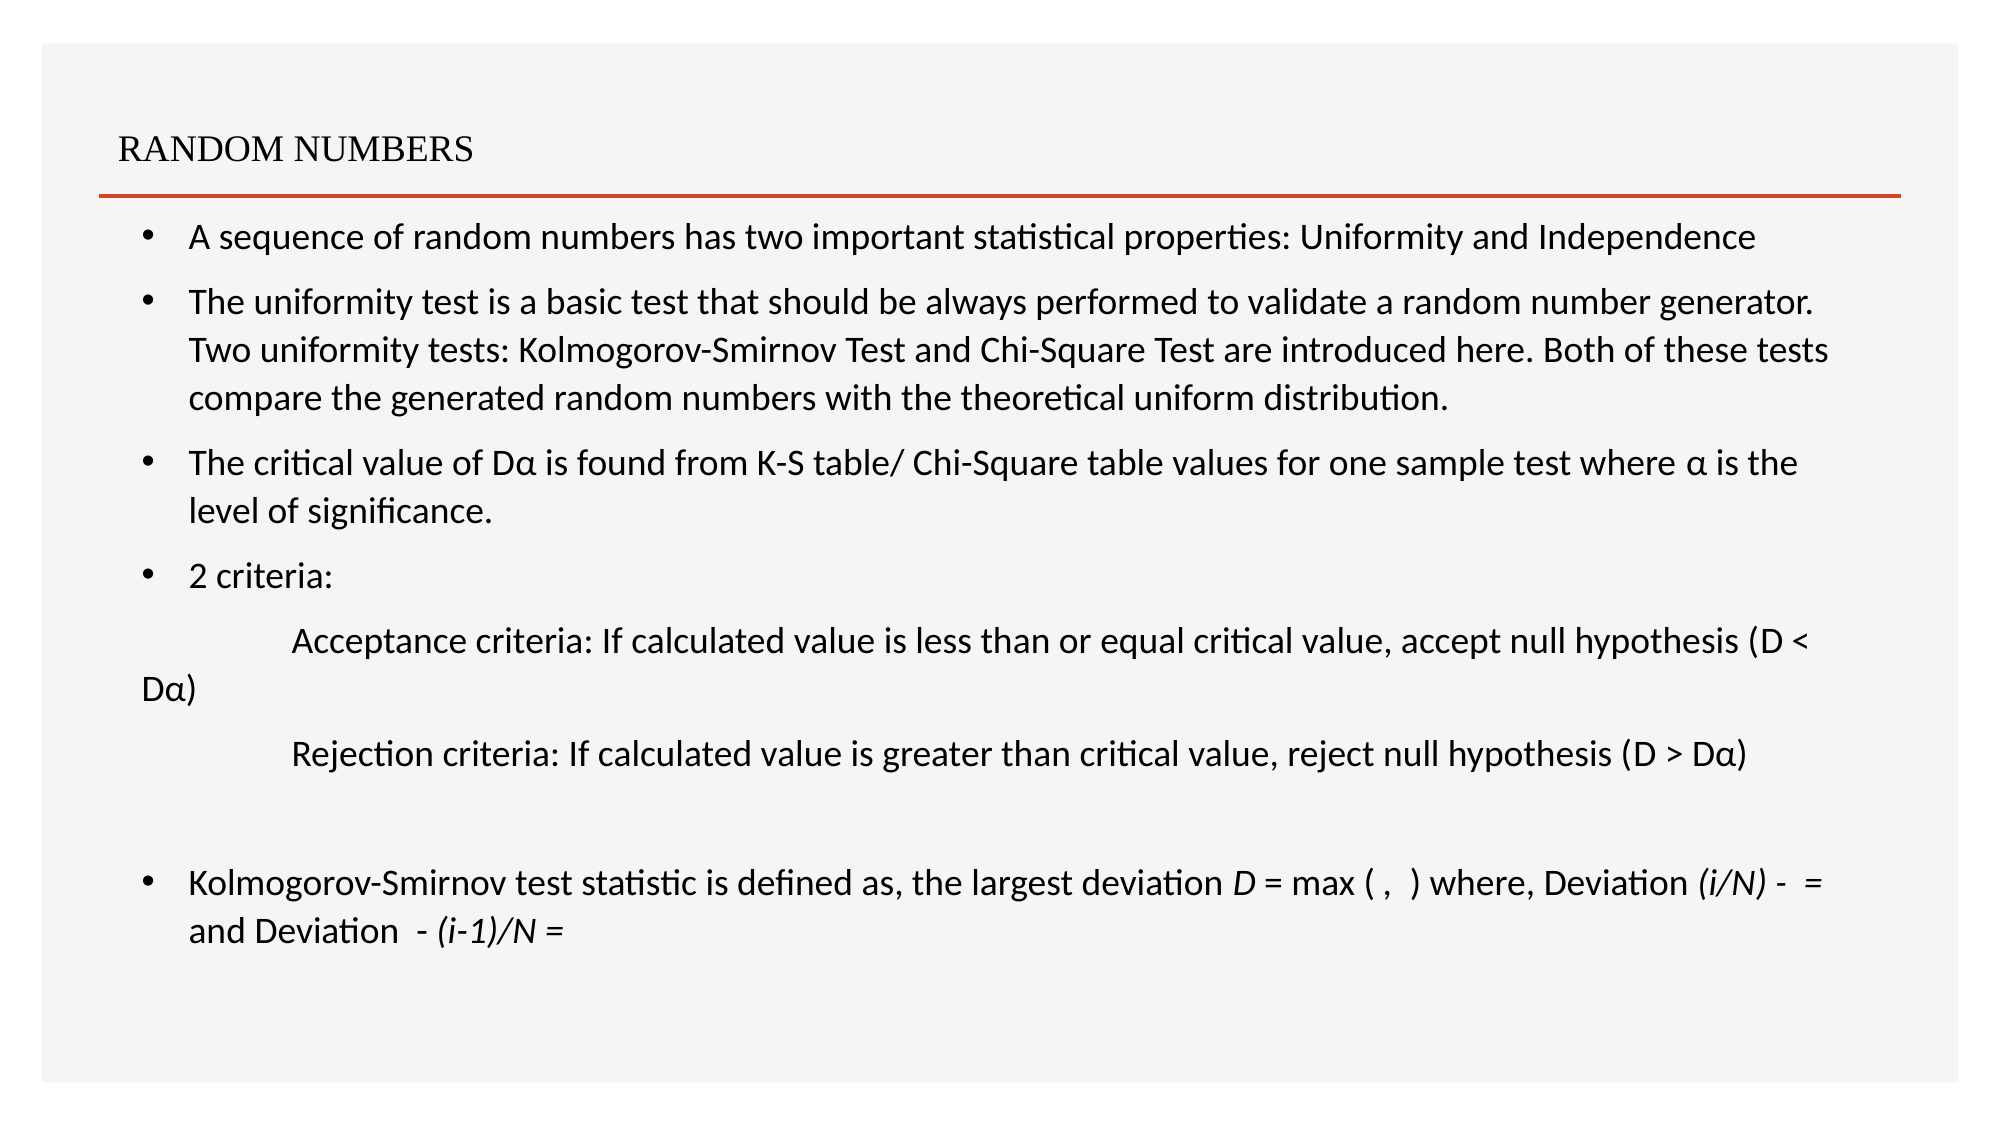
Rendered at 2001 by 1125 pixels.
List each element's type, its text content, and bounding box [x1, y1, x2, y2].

text_box RANDOM NUMBERS [103, 116, 1104, 177]
